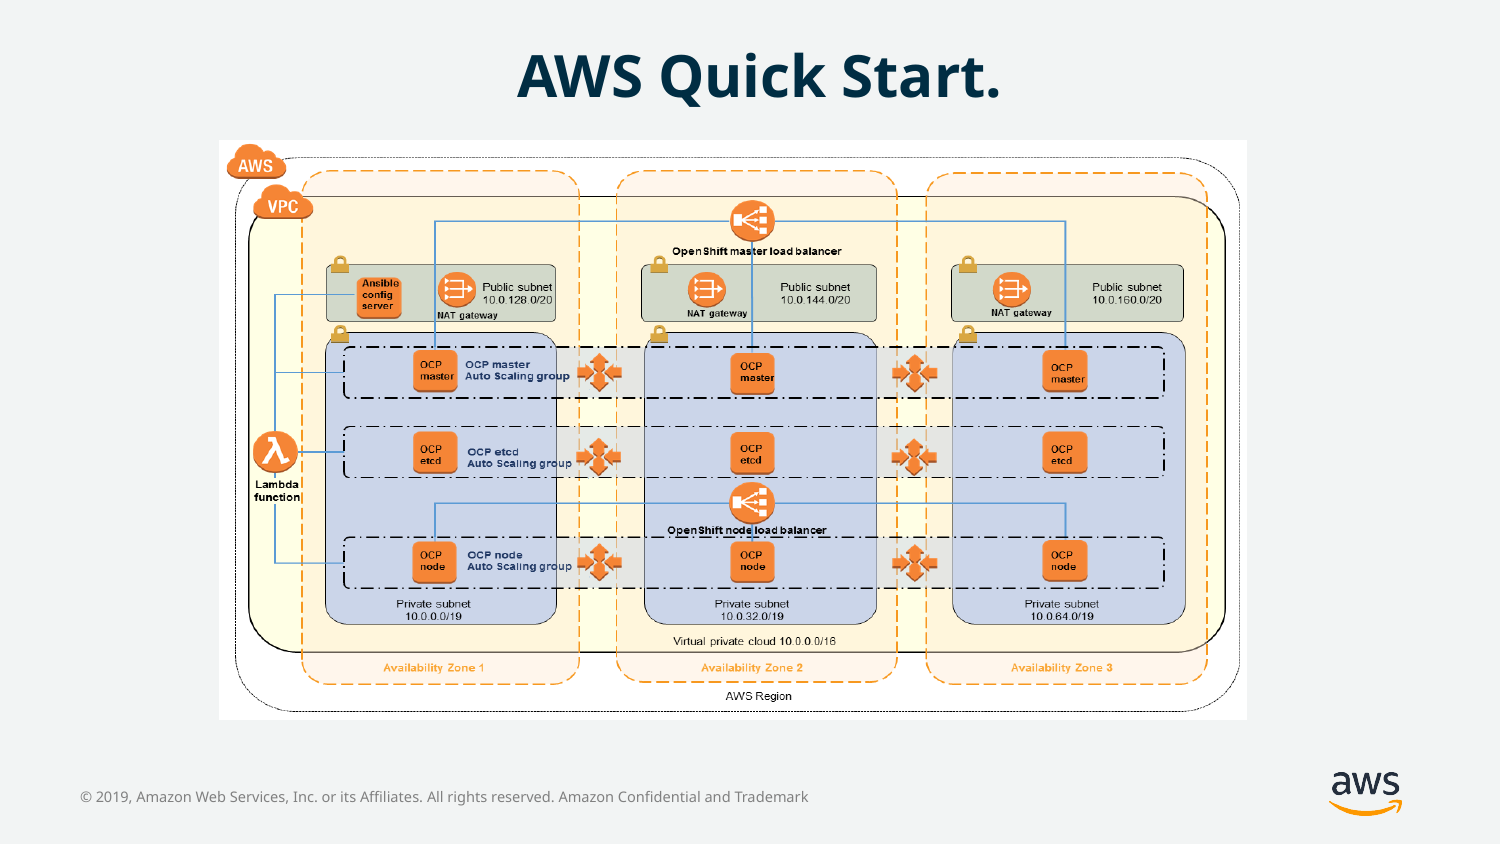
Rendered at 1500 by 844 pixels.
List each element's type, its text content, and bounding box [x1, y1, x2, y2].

picture [1329, 772, 1402, 816]
text_box AWS Quick Start. [488, 24, 1031, 117]
picture [219, 140, 1248, 720]
